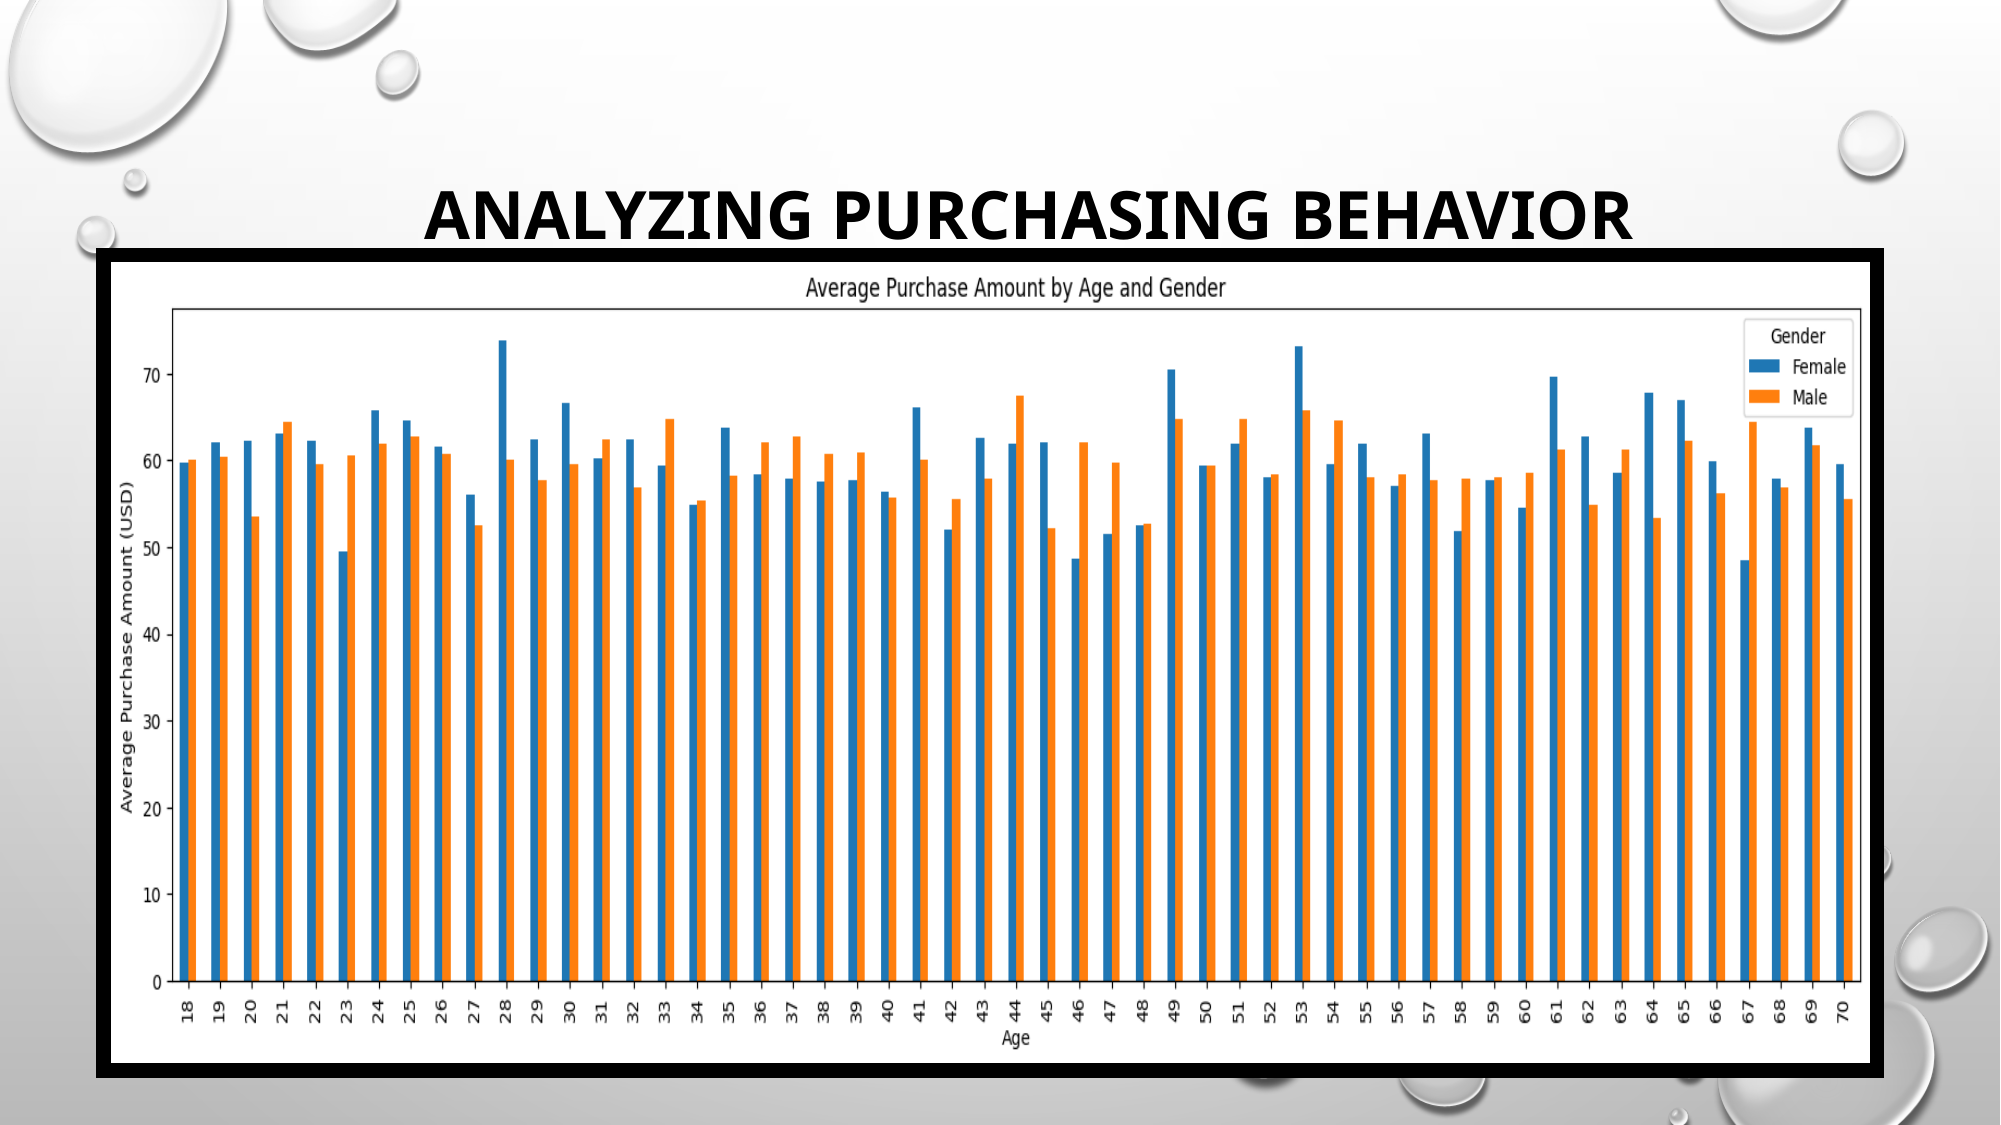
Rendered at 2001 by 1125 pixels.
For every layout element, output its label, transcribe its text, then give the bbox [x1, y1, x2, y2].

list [110, 261, 1871, 1064]
title Analyzing purchasing behavior [149, 99, 1909, 262]
picture [0, 0, 2000, 1125]
